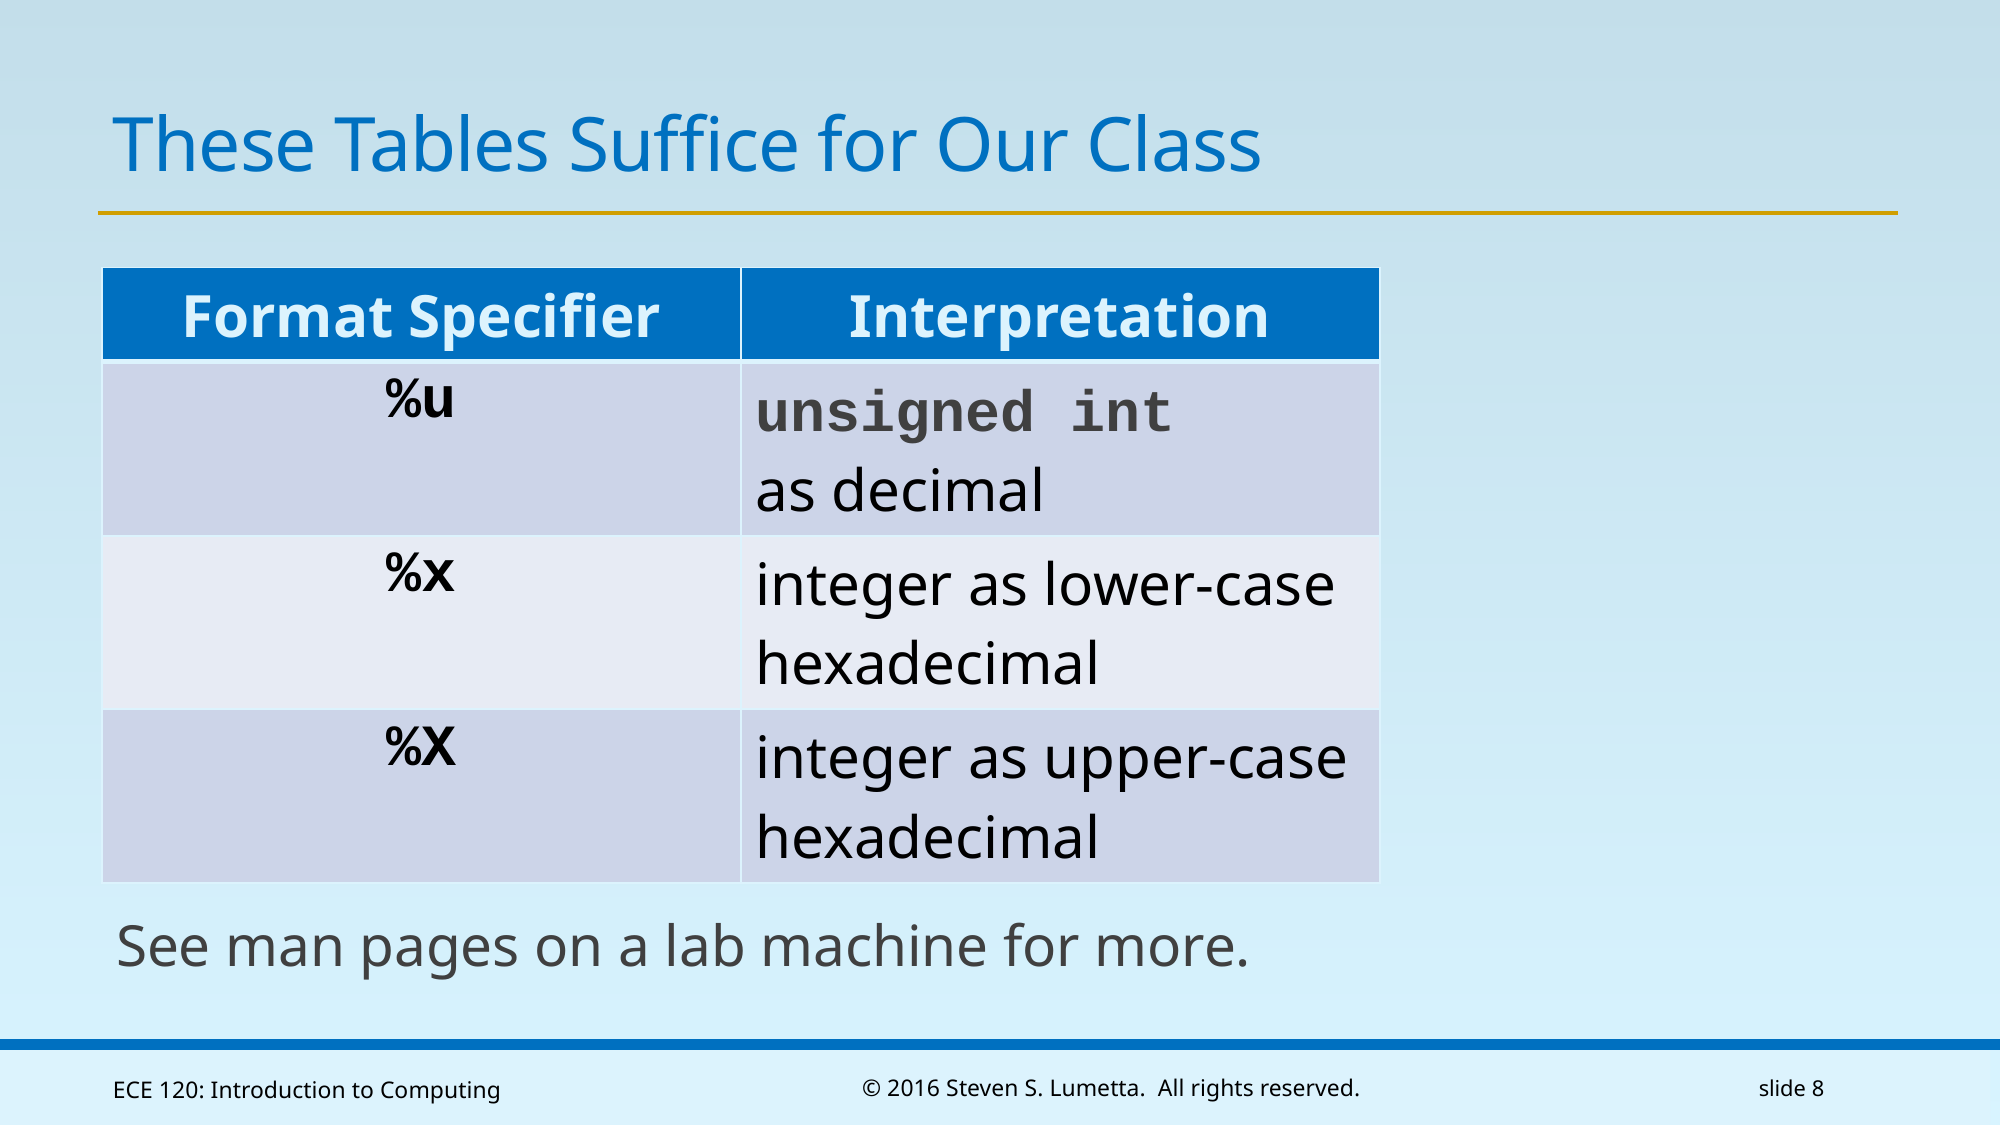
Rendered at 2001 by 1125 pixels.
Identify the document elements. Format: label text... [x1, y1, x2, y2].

table_header Format Specifier [103, 268, 740, 359]
text_box See man pages on a lab machine for more. [101, 267, 1402, 988]
table_header Interpretation [742, 268, 1379, 359]
table_cell integer as upper-case hexadecimal [742, 710, 1379, 882]
title These Tables Suffice for Our Class [97, 88, 1900, 194]
slide_number slide 8 [1624, 1059, 1840, 1120]
table_cell unsigned int as decimal [742, 364, 1379, 535]
table_cell %x [103, 537, 740, 708]
footer © 2016 Steven S. Lumetta. All rights reserved. [604, 1059, 1376, 1120]
table_cell integer as lower-case hexadecimal [742, 537, 1379, 708]
table_cell %X [103, 710, 740, 882]
text_box [97, 267, 101, 963]
slide_number ECE 120: Introduction to Computing [97, 1059, 586, 1120]
table_cell %u [103, 364, 740, 535]
